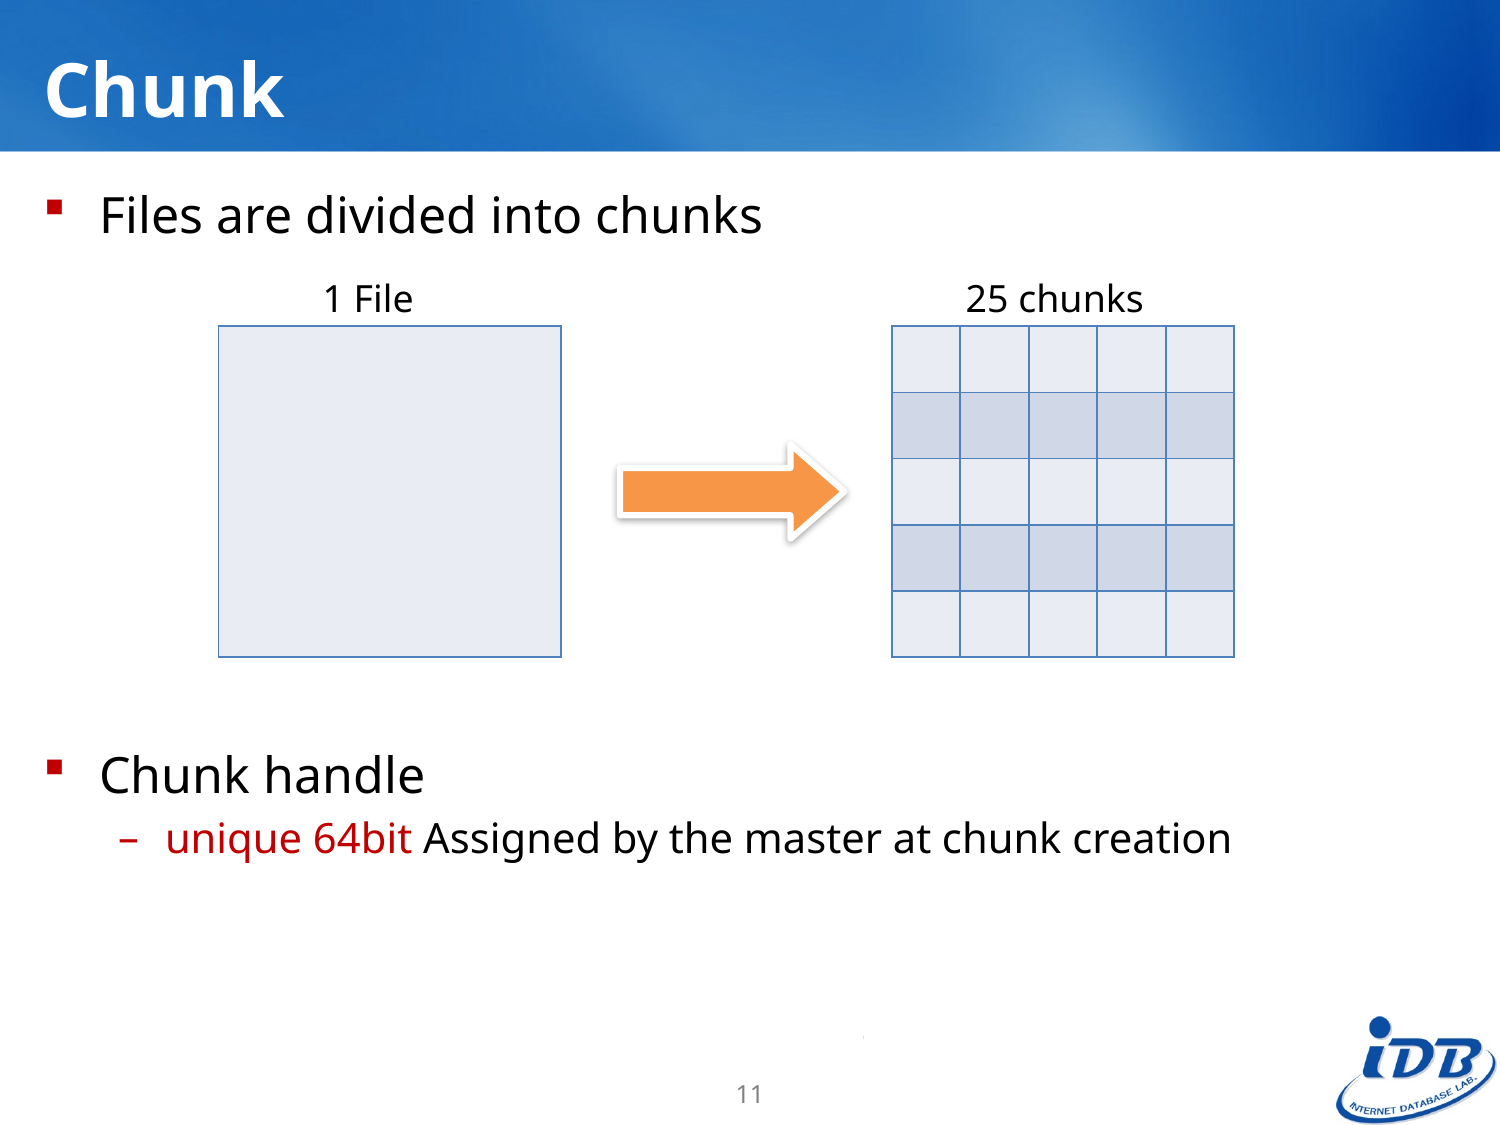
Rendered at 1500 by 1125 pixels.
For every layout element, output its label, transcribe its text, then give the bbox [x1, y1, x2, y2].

picture [0, 0, 1500, 1125]
table_cell [1030, 393, 1096, 458]
table_cell [961, 592, 1028, 656]
text_box [616, 441, 848, 542]
table_header [893, 327, 959, 392]
table_cell [961, 526, 1028, 590]
table_cell [1030, 526, 1096, 590]
table_header [219, 327, 560, 656]
table_cell [893, 459, 959, 524]
table_cell [1098, 459, 1165, 524]
table_header [961, 327, 1028, 392]
table_cell [893, 393, 959, 458]
table_cell [1030, 592, 1096, 656]
table_header [1030, 327, 1096, 392]
table_cell [1167, 459, 1233, 524]
table_header [1167, 327, 1233, 392]
table_cell [1167, 592, 1233, 656]
table_cell [1167, 526, 1233, 590]
slide_number 11 [688, 1078, 812, 1114]
table_cell [1167, 393, 1233, 458]
text_box 1 File [307, 267, 429, 327]
title Chunk [28, 23, 1472, 153]
table_cell [1098, 526, 1165, 590]
table_cell [1030, 459, 1096, 524]
table_cell [961, 459, 1028, 524]
table_cell [961, 393, 1028, 458]
table_header [1098, 327, 1165, 392]
table_cell [893, 592, 959, 656]
table_cell [1098, 592, 1165, 656]
table_cell [893, 526, 959, 590]
text_box 25 chunks [950, 267, 1159, 327]
list Files are divided into chunks Chunk handle unique 64bit Assigned by the master at chunk creation [28, 175, 1472, 1067]
table_cell [1098, 393, 1165, 458]
